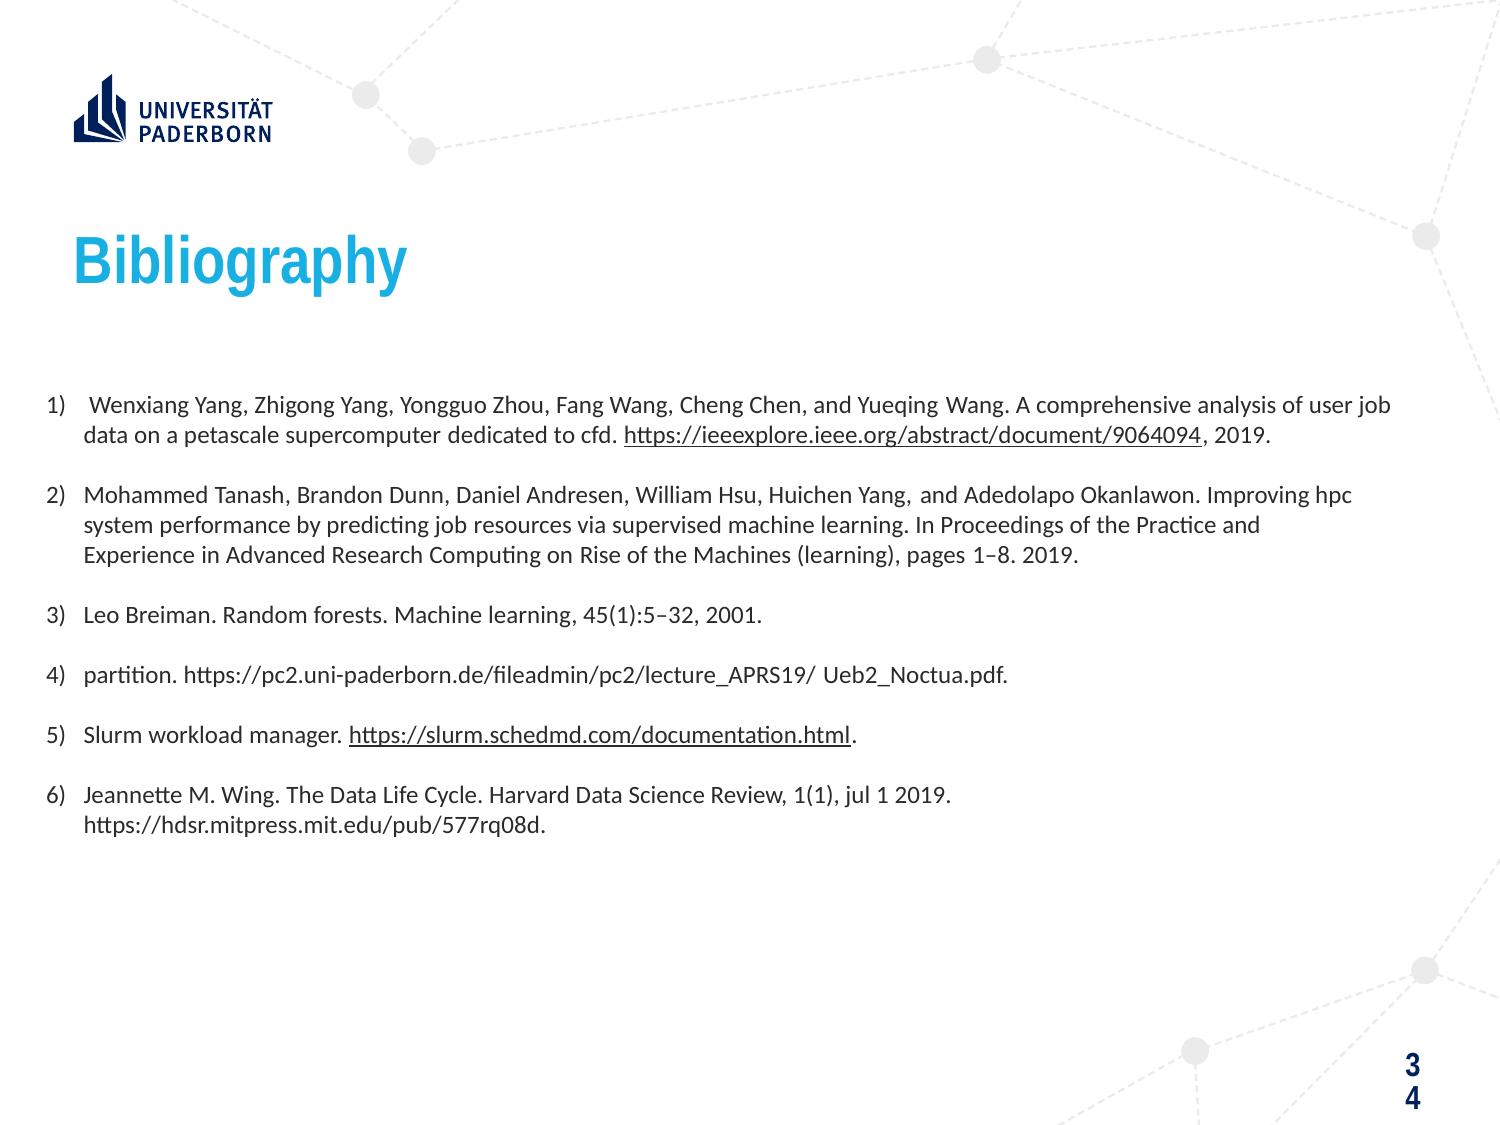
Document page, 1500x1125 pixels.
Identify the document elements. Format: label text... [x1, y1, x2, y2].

slide_number 34 [1404, 1042, 1427, 1081]
text_box Wenxiang Yang, Zhigong Yang, Yongguo Zhou, Fang Wang, Cheng Chen, and Yueqing Wang. A comprehensive analysis of user job data on a petascale supercomputer dedicated to cfd. https://ieeexplore.ieee.org/abstract/document/9064094, 2019. Mohammed Tanash, Brandon Dunn, Daniel Andresen, William Hsu, Huichen Yang, and Adedolapo Okanlawon. Improving hpc system performance by predicting job resources via supervised machine learning. In Proceedings of the Practice and Experience in Advanced Research Computing on Rise of the Machines (learning), pages 1–8. 2019. Leo Breiman. Random forests. Machine learning, 45(1):5–32, 2001. partition. https://pc2.uni-paderborn.de/fileadmin/pc2/lecture_APRS19/ Ueb2_Noctua.pdf. Slurm workload manager. https://slurm.schedmd.com/documentation.html. Jeannette M. Wing. The Data Life Cycle. Harvard Data Science Review, 1(1), jul 1 2019. https://hdsr.mitpress.mit.edu/pub/577rq08d. [38, 381, 1406, 906]
title Bibliography [73, 223, 722, 336]
